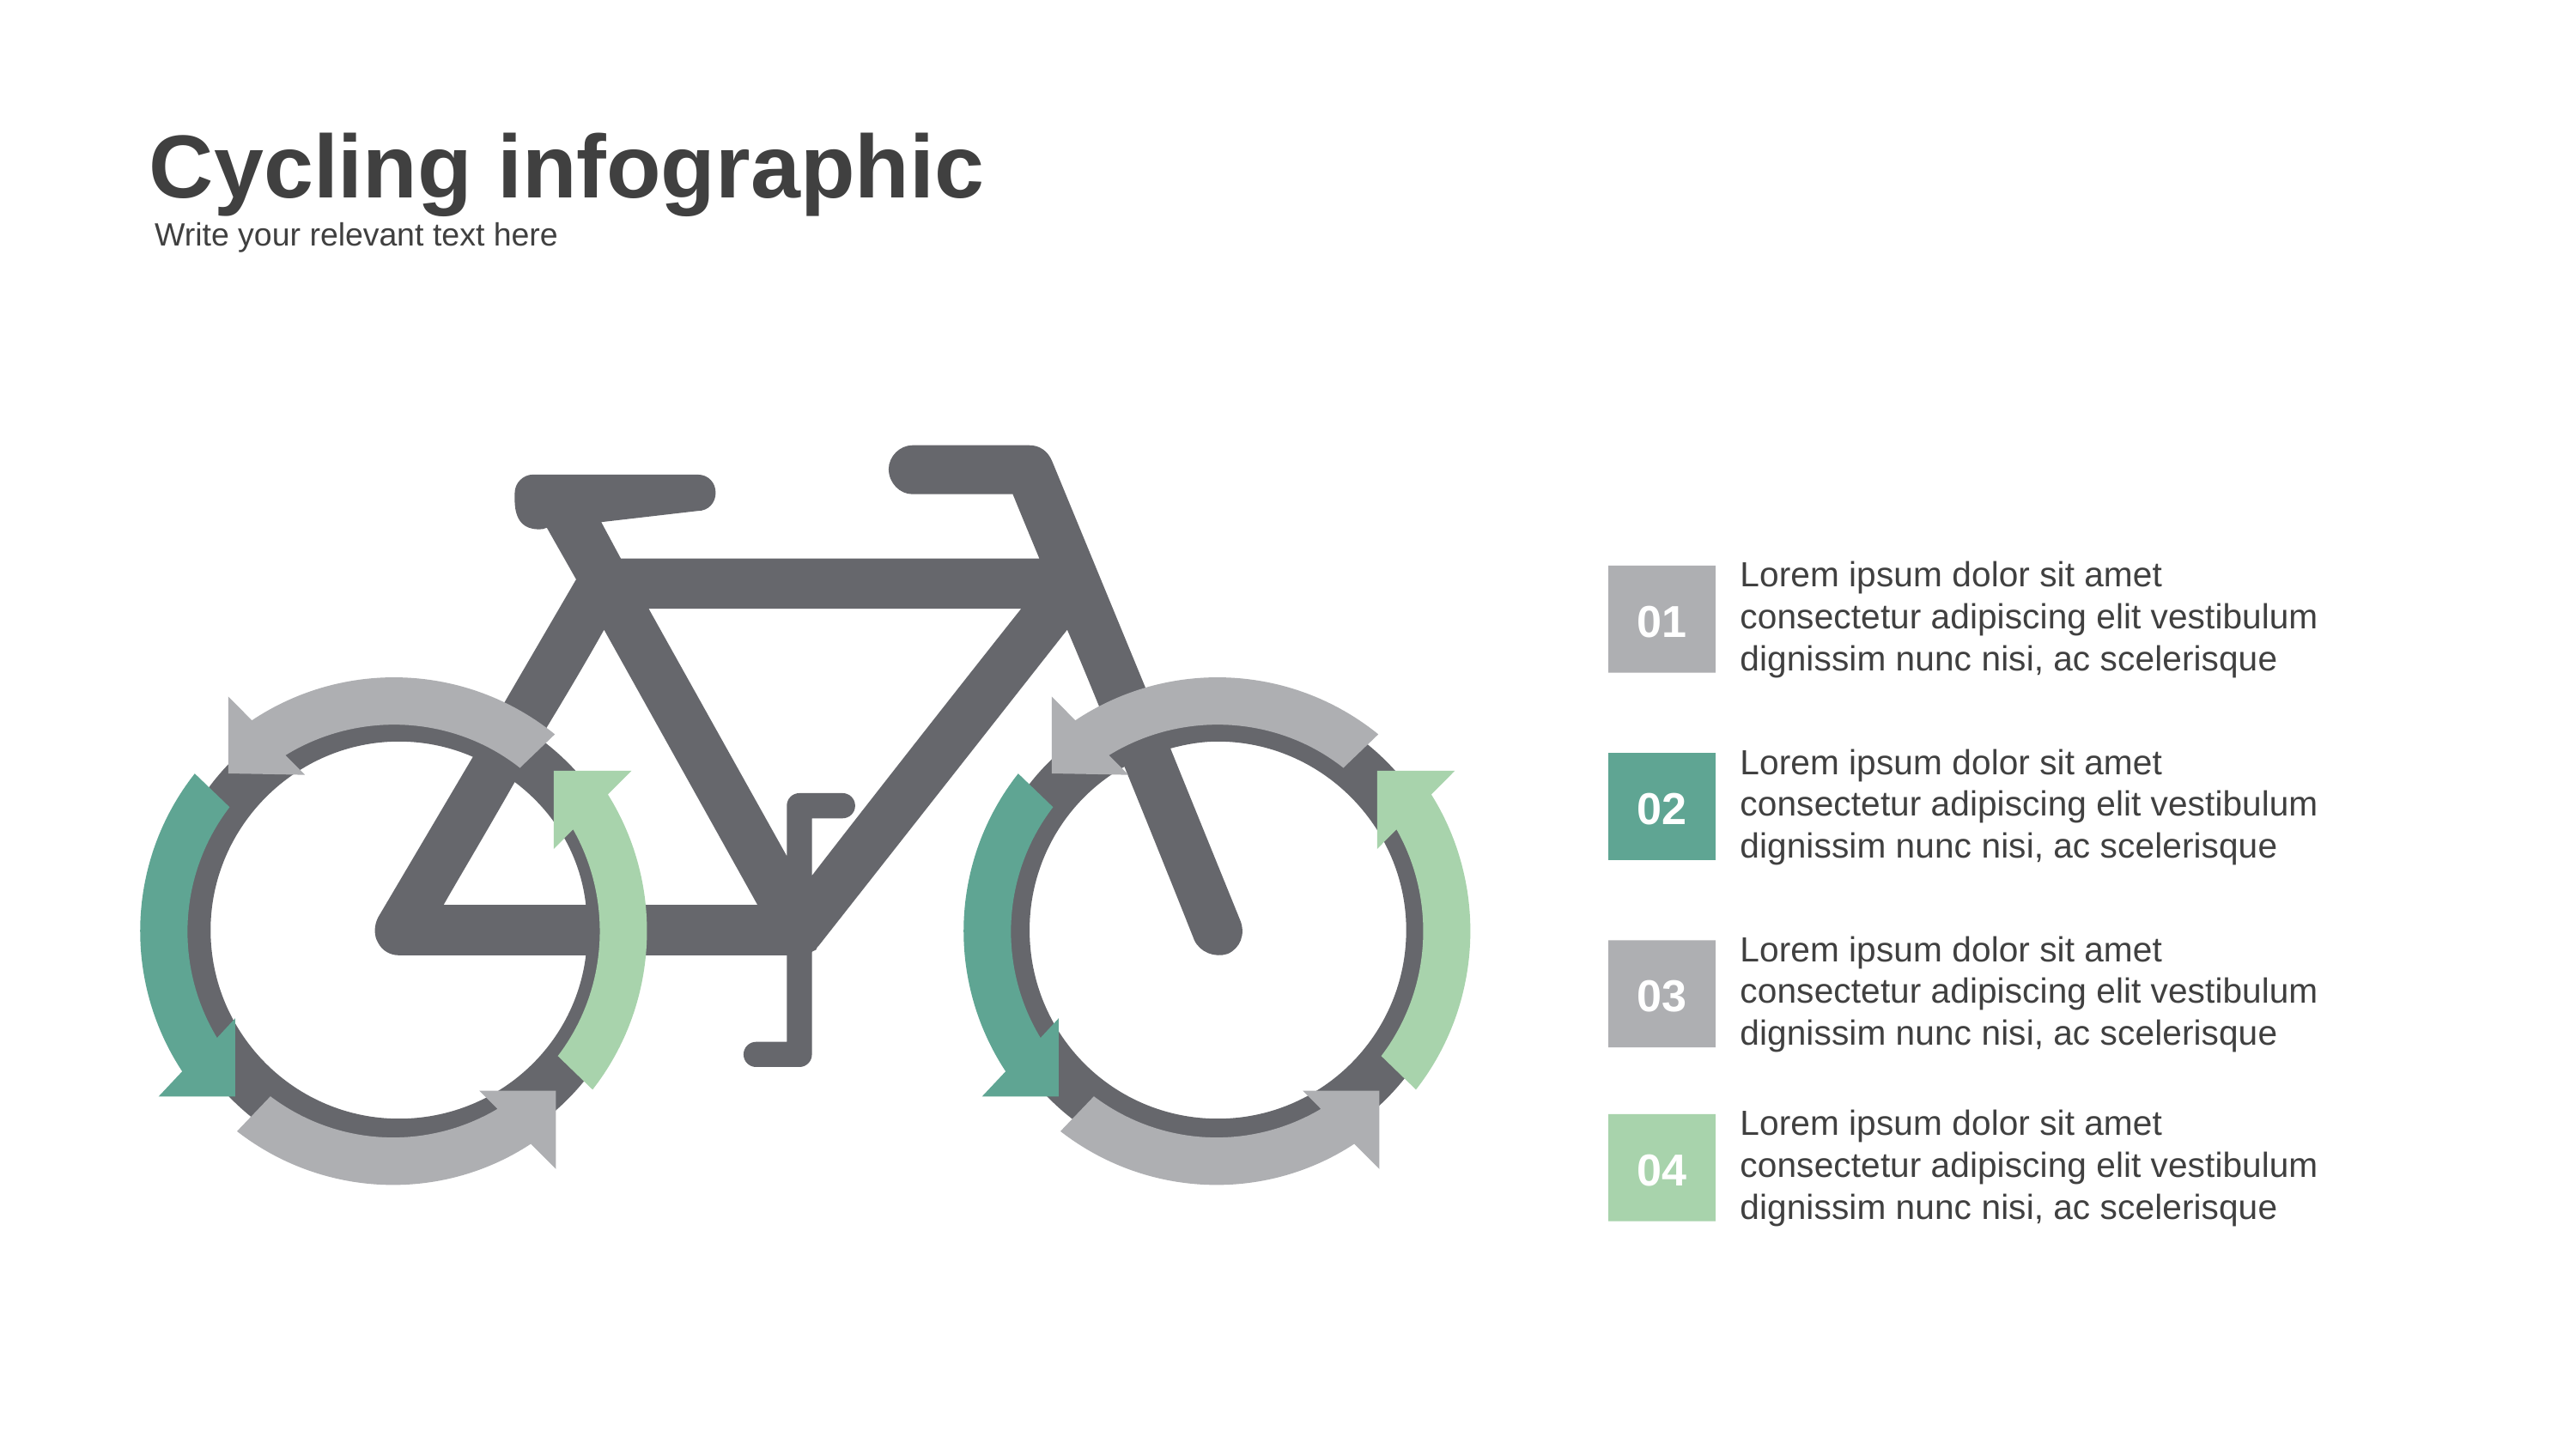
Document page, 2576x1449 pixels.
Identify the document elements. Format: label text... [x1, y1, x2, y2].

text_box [1608, 920, 2351, 1061]
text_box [1608, 545, 2351, 686]
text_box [1608, 733, 2351, 873]
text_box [122, 445, 1489, 1203]
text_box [1608, 1094, 2351, 1234]
text_box Write your relevant text here [142, 207, 1307, 259]
text_box Cycling infographic [137, 101, 1194, 222]
